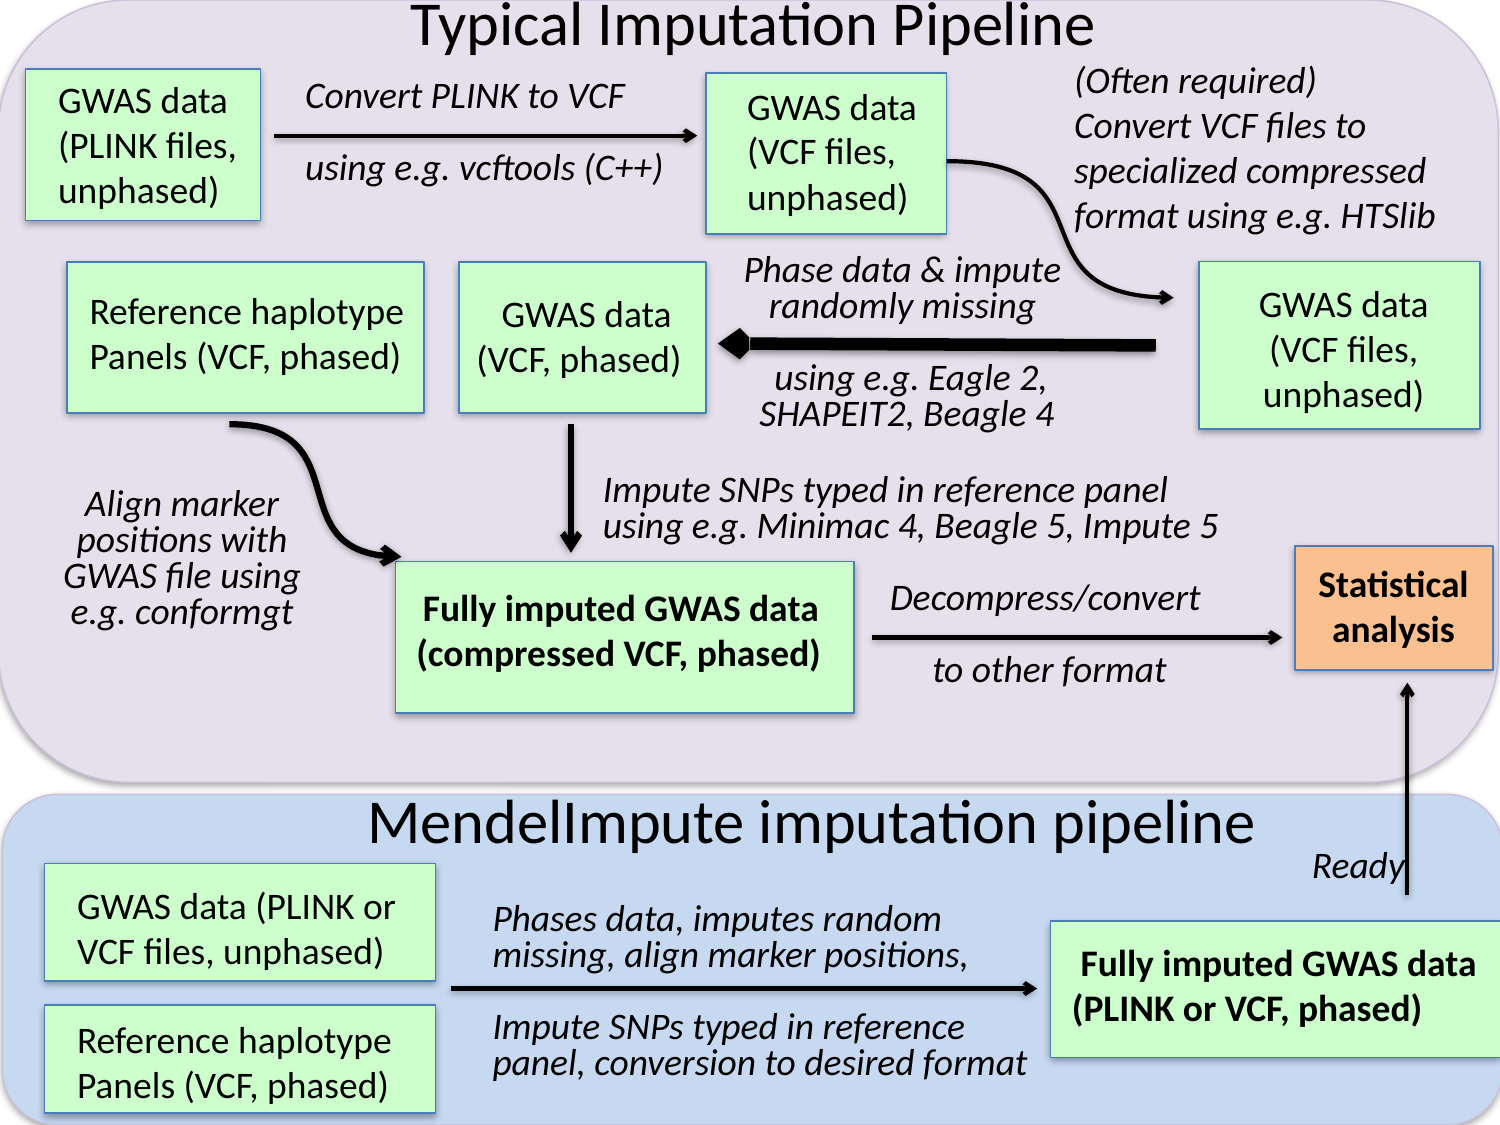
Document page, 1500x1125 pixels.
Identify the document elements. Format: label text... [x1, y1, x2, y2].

text_box MendelImpute imputation pipeline [352, 774, 1272, 864]
text_box Phases data, imputes random missing, align marker positions, Impute SNPs typed in reference panel, conversion to desired format [477, 895, 1052, 1090]
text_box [229, 423, 402, 558]
text_box Statistical analysis [1291, 552, 1496, 702]
text_box [0, 0, 1500, 784]
text_box GWAS data (PLINK or VCF files, unphased) [62, 874, 459, 980]
text_box Phase data & impute randomly missing using e.g. Eagle 2, SHAPEIT2, Beagle 4 [717, 246, 1096, 340]
text_box Convert PLINK to VCF using e.g. vcftools (C++) [290, 76, 715, 196]
text_box [395, 561, 855, 714]
text_box [1052, 920, 1500, 1058]
text_box Reference haplotype Panels (VCF, phased) [74, 280, 433, 385]
text_box GWAS data (VCF files, unphased) [732, 75, 932, 225]
text_box [44, 1004, 436, 1114]
text_box Reference haplotype Panels (VCF, phased) [62, 1008, 436, 1114]
text_box Fully imputed GWAS data (PLINK or VCF, phased) [1057, 931, 1500, 1037]
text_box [946, 160, 1174, 298]
text_box [1294, 545, 1494, 552]
text_box GWAS data (PLINK files, unphased) [43, 69, 275, 219]
text_box Align marker positions with GWAS file using e.g. conformgt [25, 480, 339, 640]
text_box Ready [1412, 833, 1420, 893]
text_box [1, 793, 1500, 1125]
text_box [25, 68, 261, 221]
text_box Impute SNPs typed in reference panel using e.g. Minimac 4, Beagle 5, Impute 5 [588, 466, 1235, 553]
text_box [44, 863, 436, 982]
text_box [1198, 261, 1481, 430]
text_box [705, 76, 947, 235]
text_box Ready [1297, 833, 1403, 893]
text_box GWAS data (VCF, phased) [461, 282, 712, 388]
text_box [458, 261, 707, 414]
text_box (Often required) Convert VCF files to specialized compressed format using e.g. HTSlib [1059, 48, 1453, 244]
text_box Fully imputed GWAS data (compressed VCF, phased) [401, 576, 804, 682]
text_box [66, 261, 425, 414]
title Typical Imputation Pipeline [264, 0, 1242, 76]
text_box Decompress/convert to other format [804, 574, 1286, 697]
text_box Phase data & impute randomly missing using e.g. Eagle 2, SHAPEIT2, Beagle 4 [717, 354, 1096, 441]
text_box GWAS data (VCF files, unphased) [1199, 272, 1489, 423]
